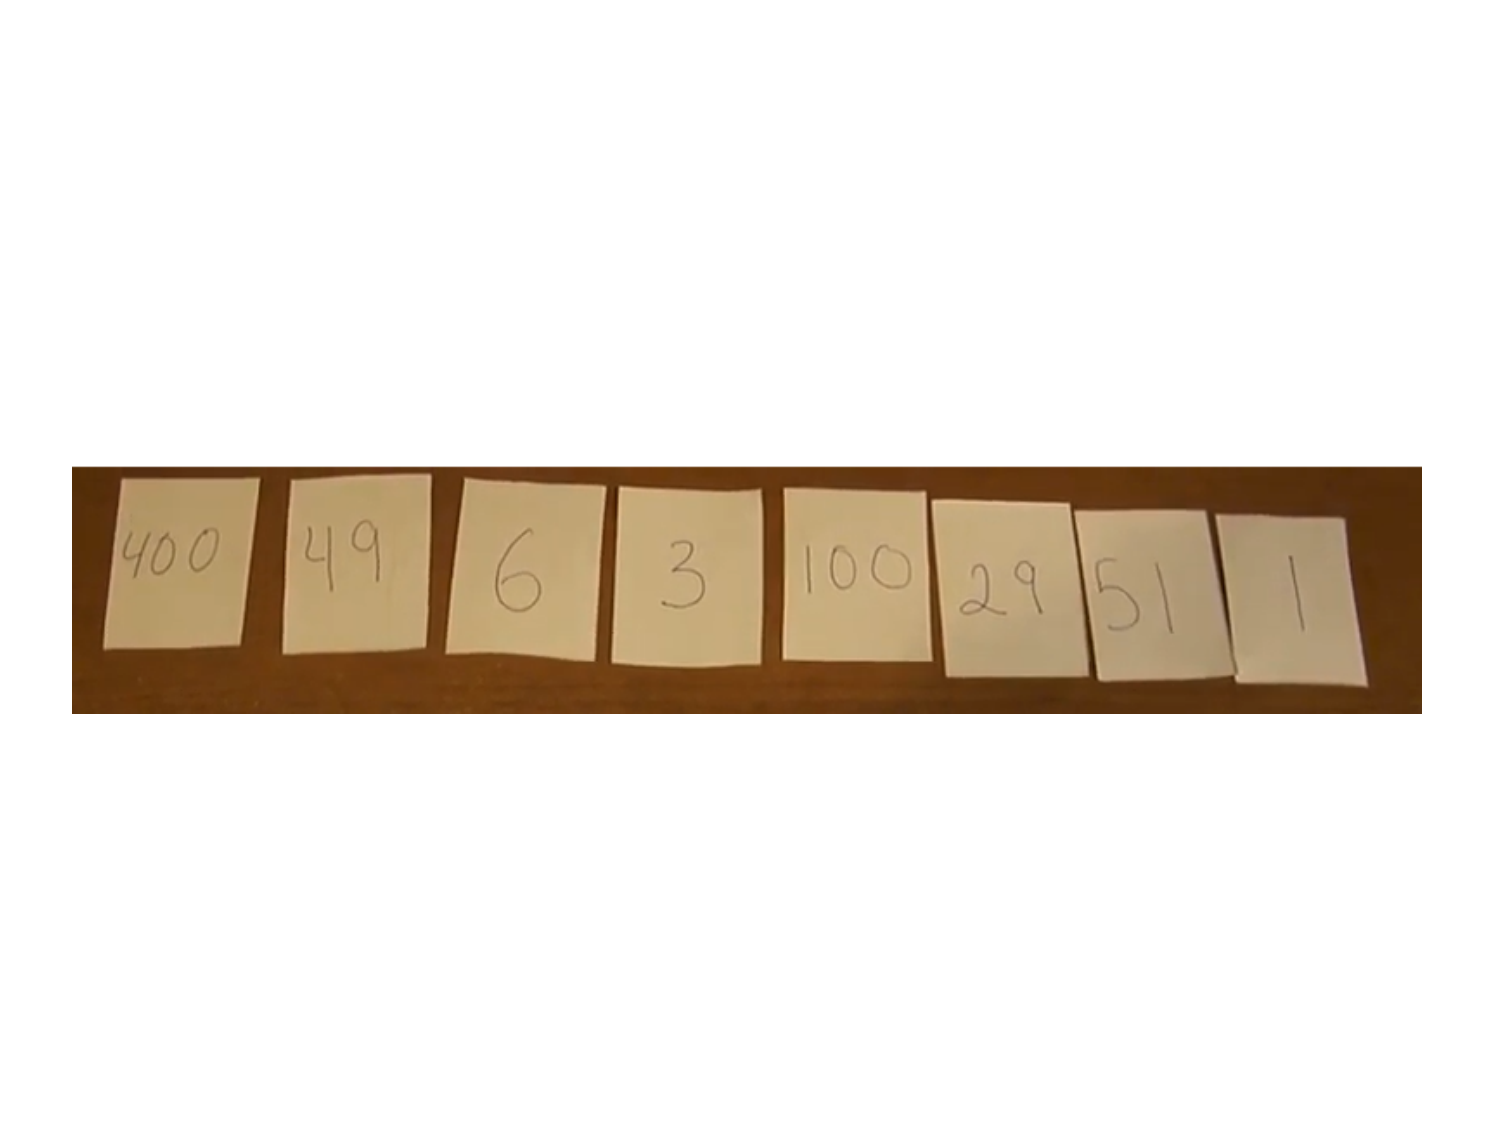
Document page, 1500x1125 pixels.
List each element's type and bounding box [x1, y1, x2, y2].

picture [71, 462, 1422, 714]
